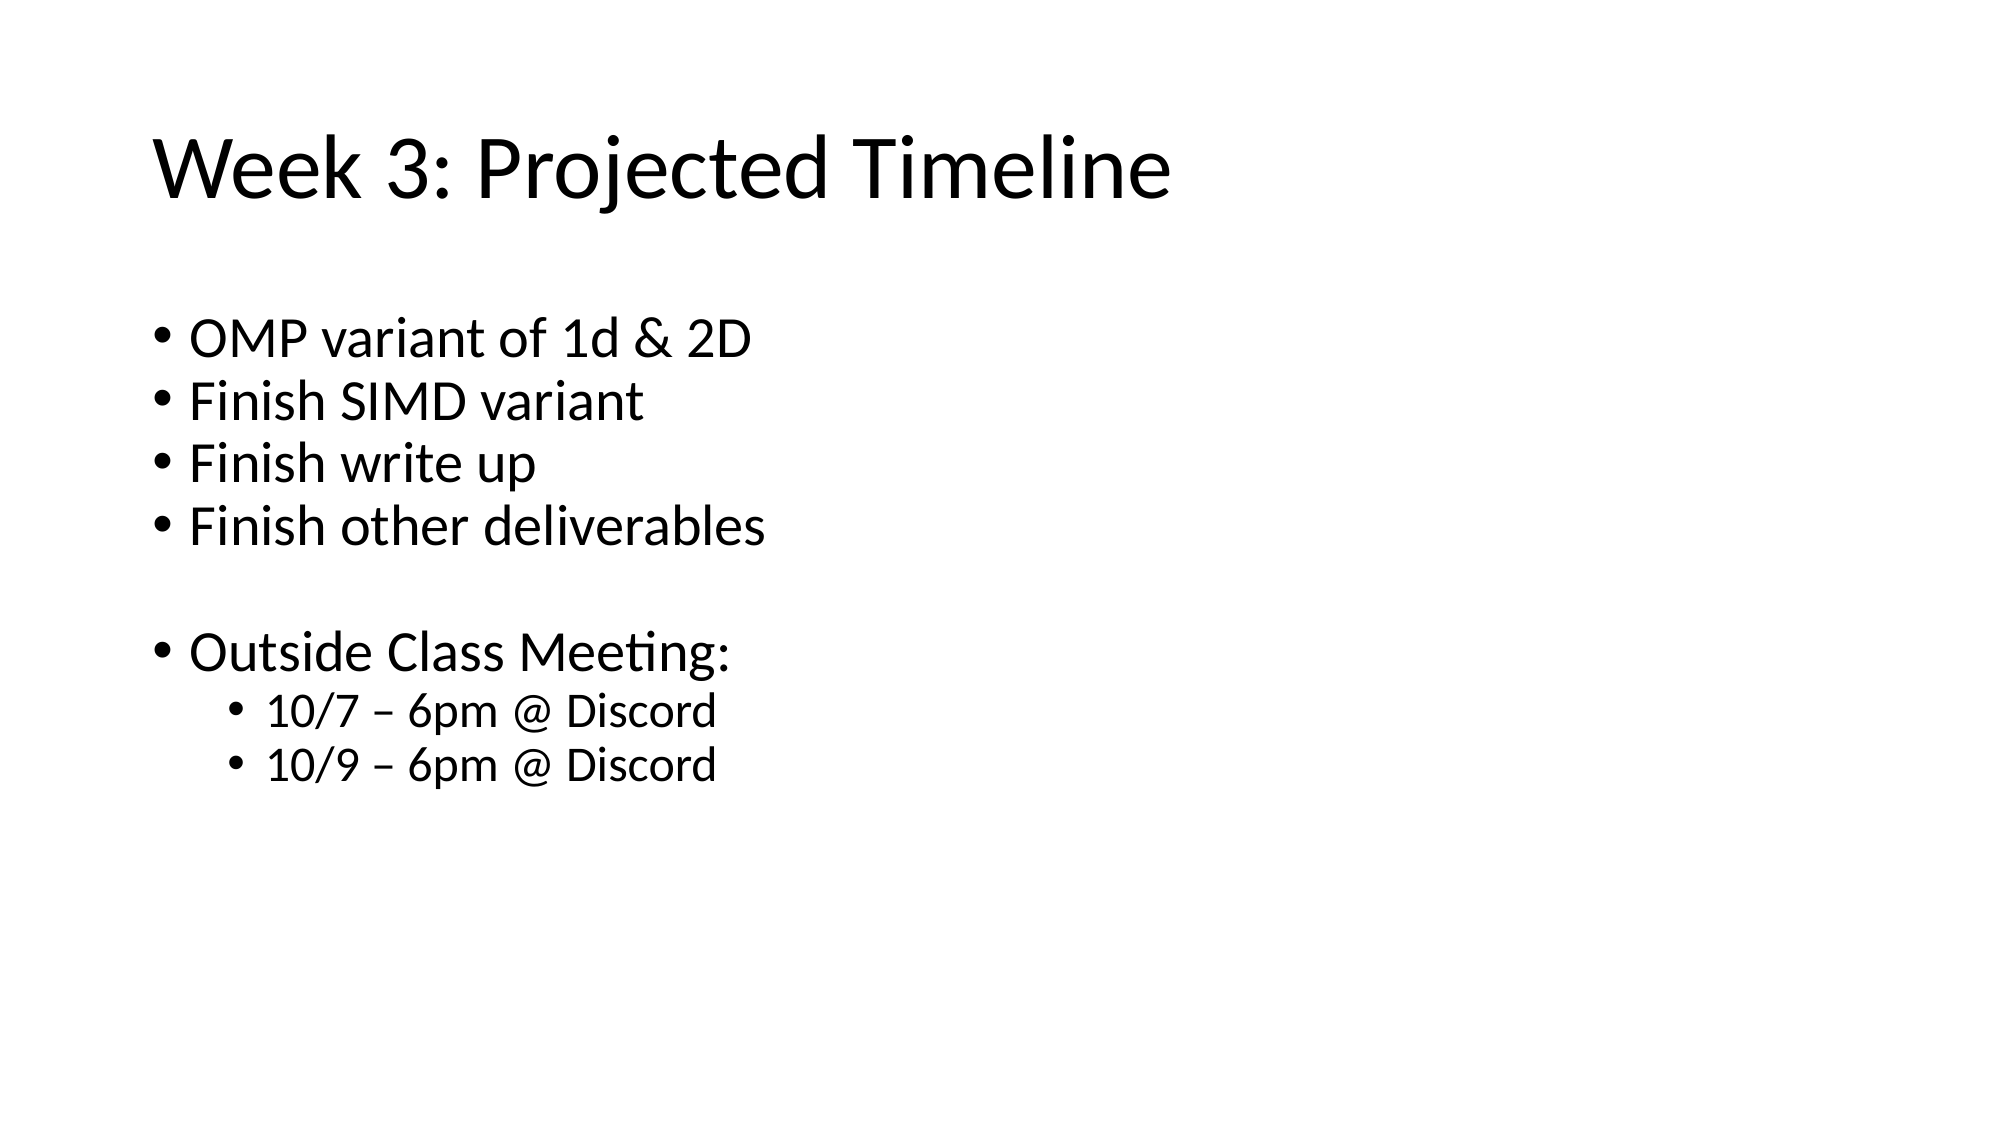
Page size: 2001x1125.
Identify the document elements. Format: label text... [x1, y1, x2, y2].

list OMP variant of 1d & 2D Finish SIMD variant Finish write up Finish other deliverables Outside Class Meeting: 10/7 – 6pm @ Discord 10/9 – 6pm @ Discord [137, 299, 1863, 1014]
title Week 3: Projected Timeline [137, 59, 1863, 278]
